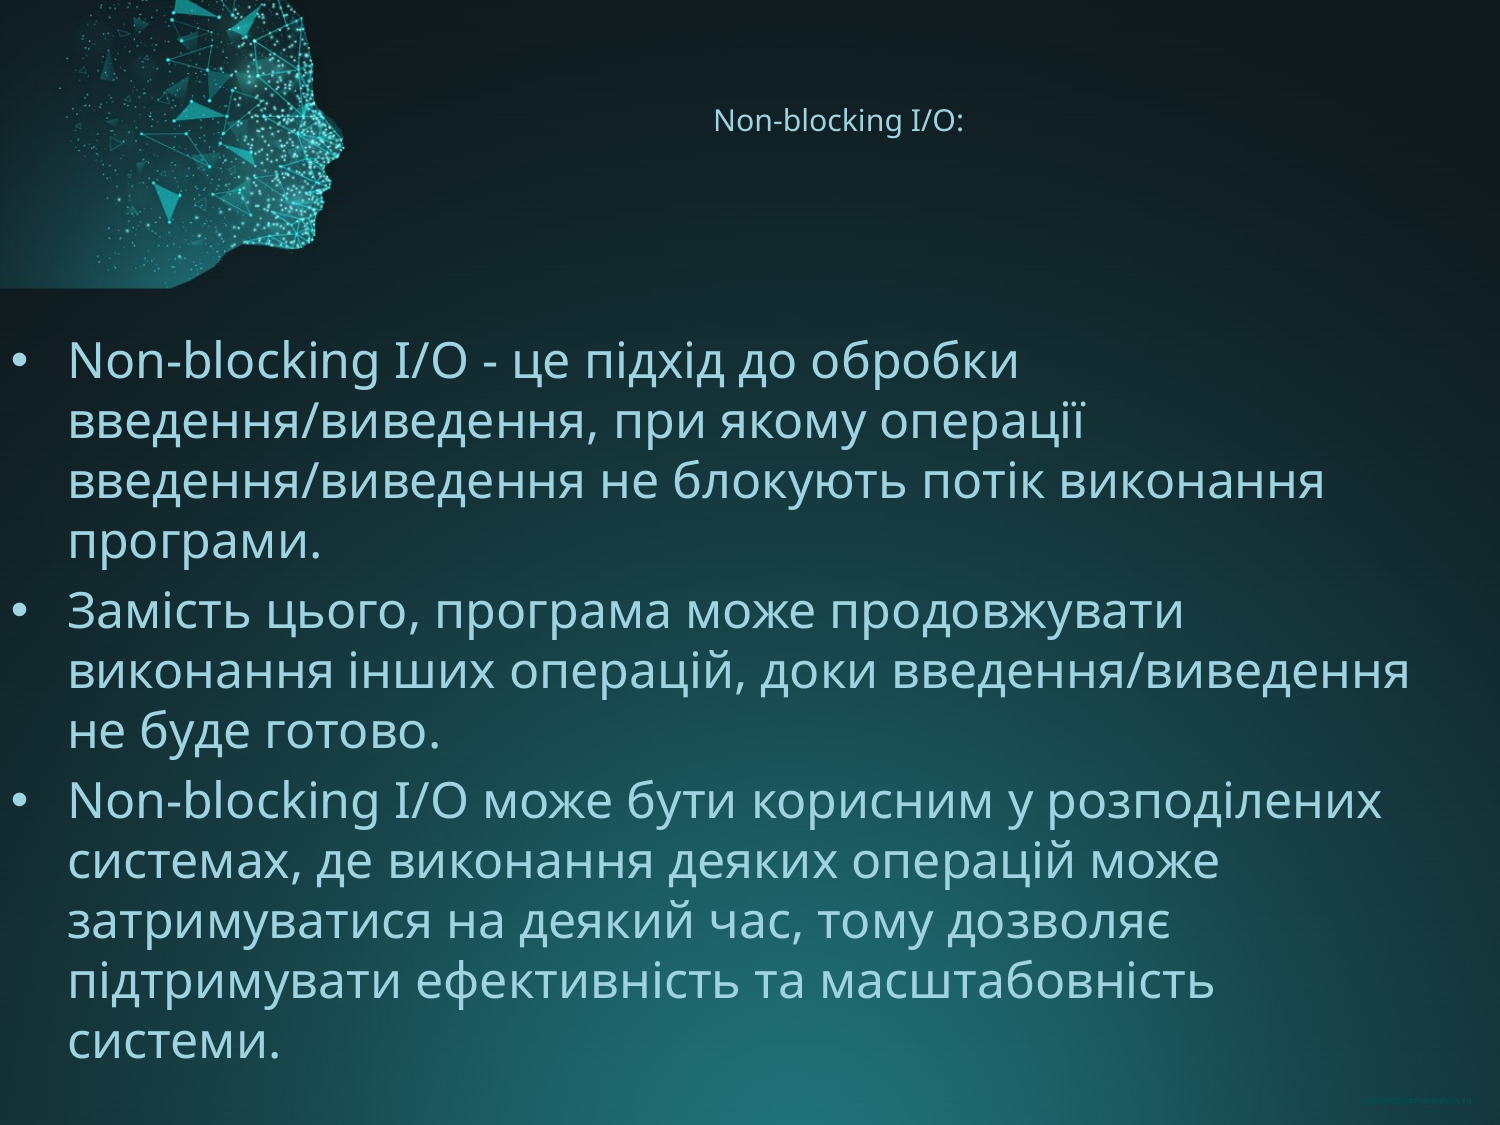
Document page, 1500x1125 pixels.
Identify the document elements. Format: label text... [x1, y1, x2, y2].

picture [0, 0, 1500, 1125]
list Non-blocking I/O - це підхід до обробки введення/виведення, при якому операції введення/виведення не блокують потік виконання програми. Замість цього, програма може продовжувати виконання інших операцій, доки введення/виведення не буде готово. Non-blocking I/O може бути корисним у розподілених системах, де виконання деяких операцій може затримуватися на деякий час, тому дозволяє підтримувати ефективність та масштабовність системи. [0, 321, 1447, 1125]
title Non-blocking I/O: [206, 19, 1471, 220]
